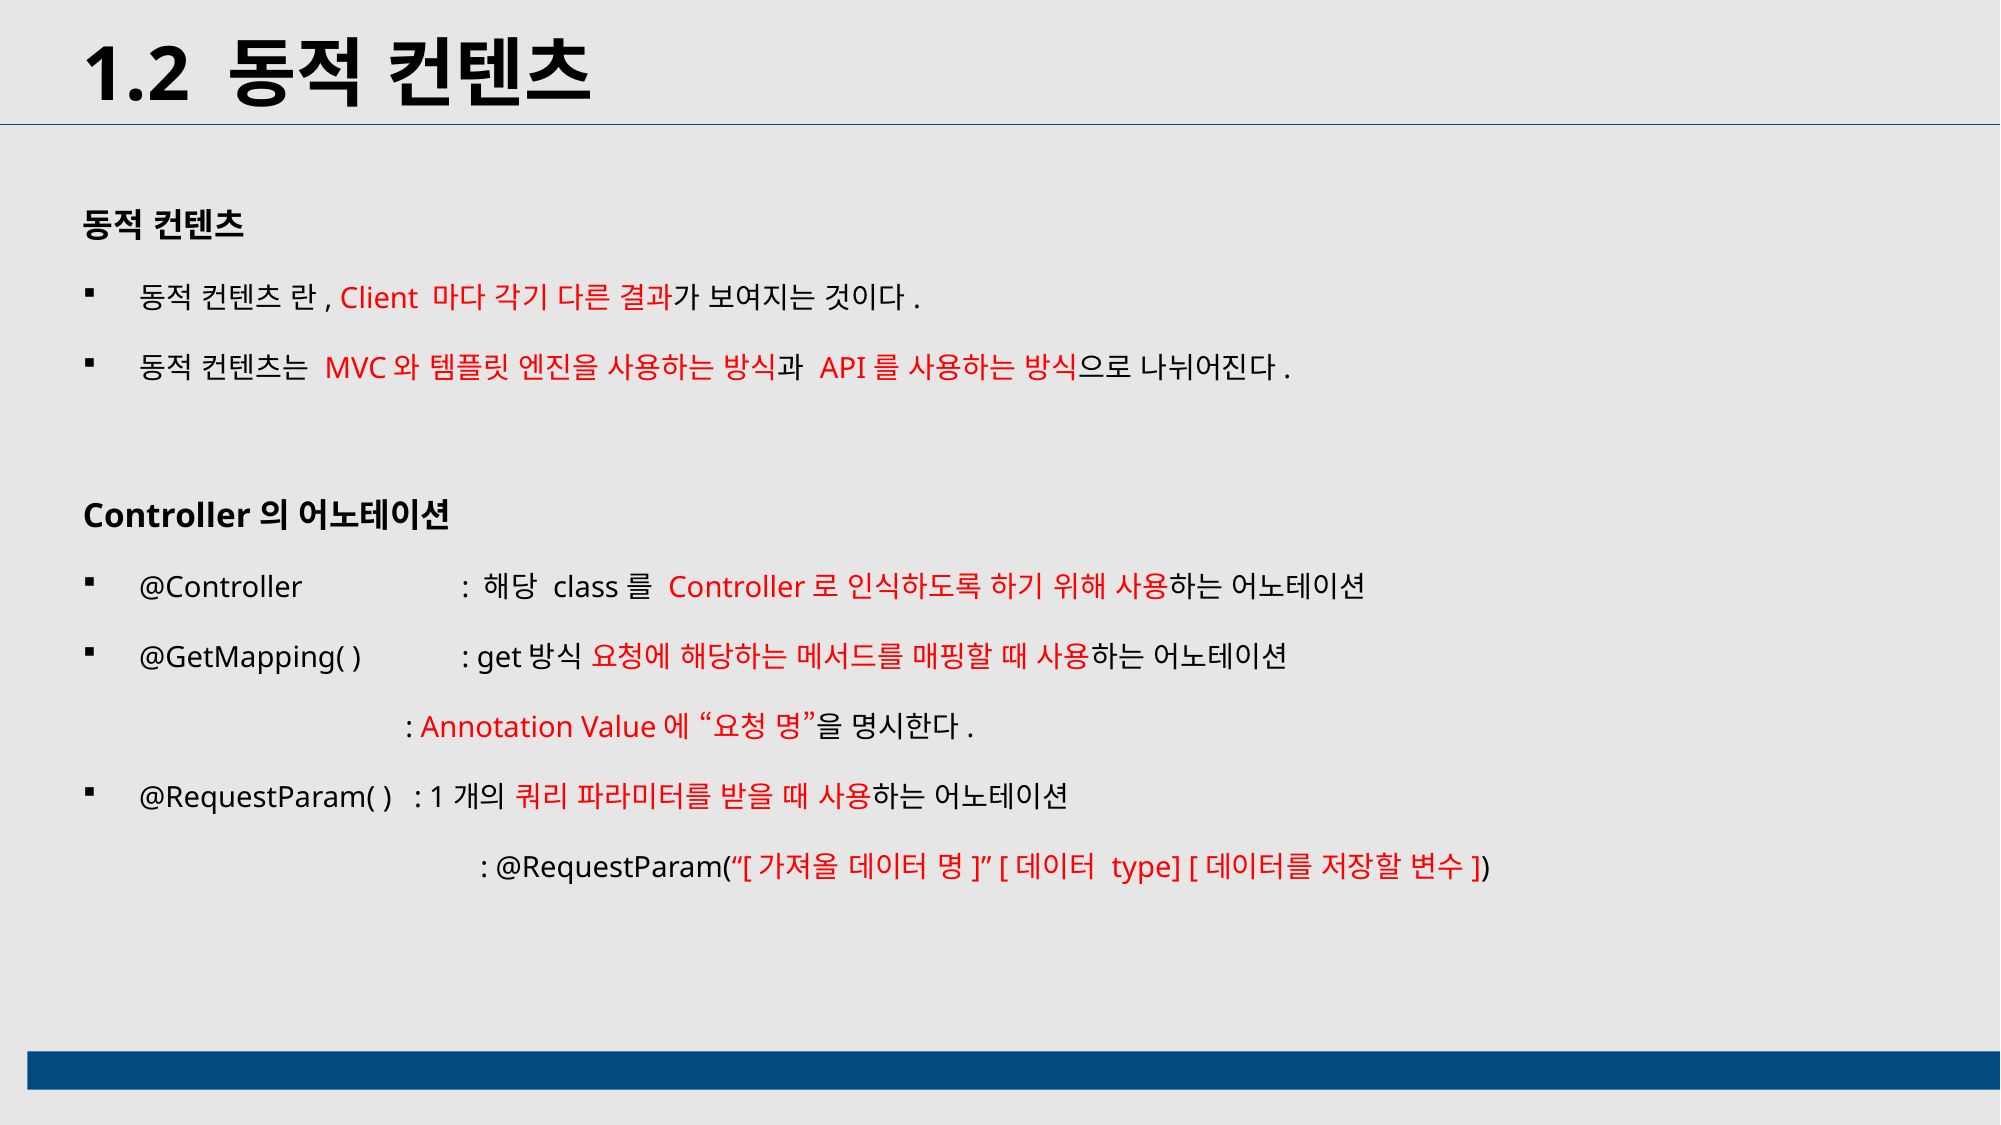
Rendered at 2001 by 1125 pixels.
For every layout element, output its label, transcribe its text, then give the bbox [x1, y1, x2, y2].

text_box 1.2 동적 컨텐츠 [68, 18, 1375, 124]
text_box [26, 1050, 2000, 1091]
text_box 동적 컨텐츠 동적 컨텐츠 란, Client 마다 각기 다른 결과가 보여지는 것이다. 동적 컨텐츠는 MVC와 템플릿 엔진을 사용하는 방식과 API를 사용하는 방식으로 나뉘어진다. Controller의 어노테이션 @Controller : 해당 class를 Controller로 인식하도록 하기 위해 사용하는 어노테이션 @GetMapping( ) : get방식 요청에 해당하는 메서드를 매핑할 때 사용하는 어노테이션 : Annotation Value에 “요청 명”을 명시한다. @RequestParam( ) : 1개의 쿼리 파라미터를 받을 때 사용하는 어노테이션 : @RequestParam(“[가져올 데이터 명]” [데이터 type] [데이터를 저장할 변수]) [68, 156, 1535, 891]
